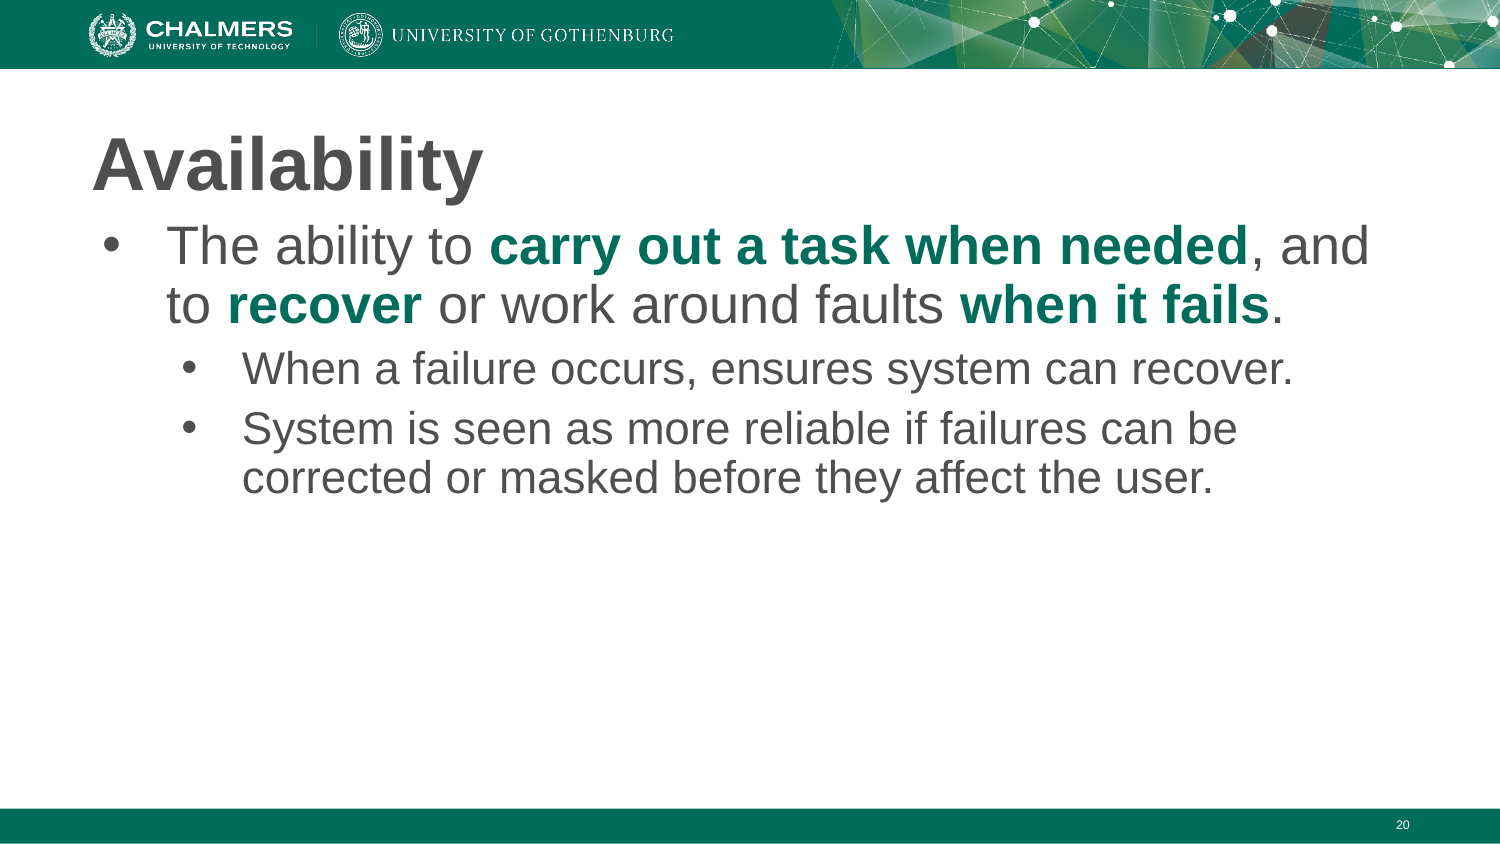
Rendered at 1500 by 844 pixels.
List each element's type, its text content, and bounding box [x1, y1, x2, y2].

picture [64, 0, 696, 85]
title Availability [76, 100, 1425, 210]
slide_number ‹#› [1074, 809, 1425, 844]
list The ability to carry out a task when needed, and to recover or work around faults when it fails. When a failure occurs, ensures system can recover. System is seen as more reliable if failures can be corrected or masked before they affect the user. [76, 210, 1425, 782]
picture [759, 0, 1500, 68]
